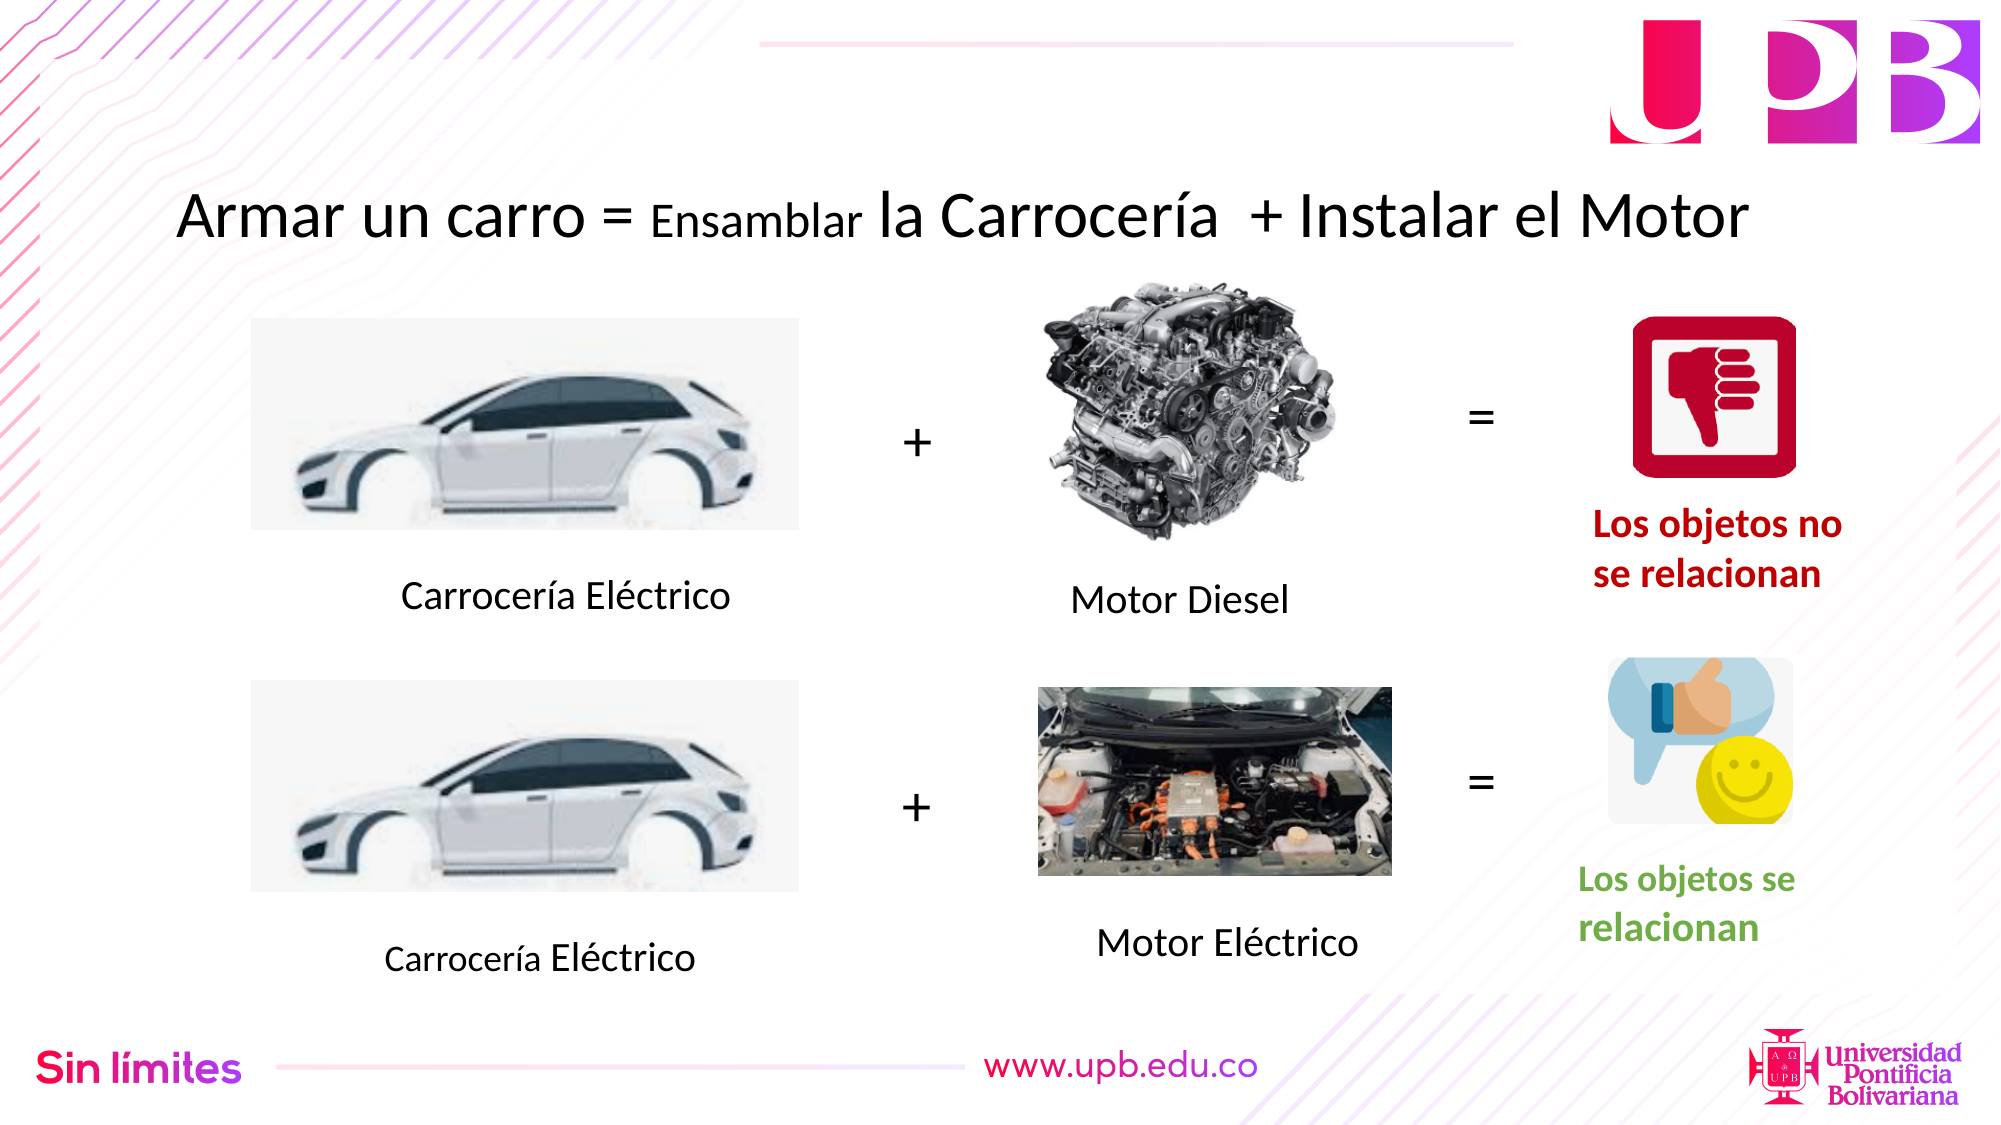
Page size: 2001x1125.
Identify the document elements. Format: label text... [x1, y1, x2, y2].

text_box Armar un carro = Ensamblar la Carrocería + Instalar el Motor [161, 163, 1767, 259]
text_box Carrocería Eléctrico [386, 560, 747, 626]
text_box Los objetos se relacionan [1563, 846, 1878, 957]
text_box = [1452, 735, 1512, 821]
text_box Motor Eléctrico [1081, 907, 1375, 972]
text_box + [888, 395, 948, 481]
text_box = [1453, 370, 1512, 456]
text_box Carrocería Eléctrico [369, 922, 712, 988]
picture [0, 0, 2001, 1125]
text_box Los objetos no se relacionan [1578, 488, 1892, 604]
text_box Motor Diesel [1055, 564, 1305, 630]
text_box + [887, 760, 947, 845]
